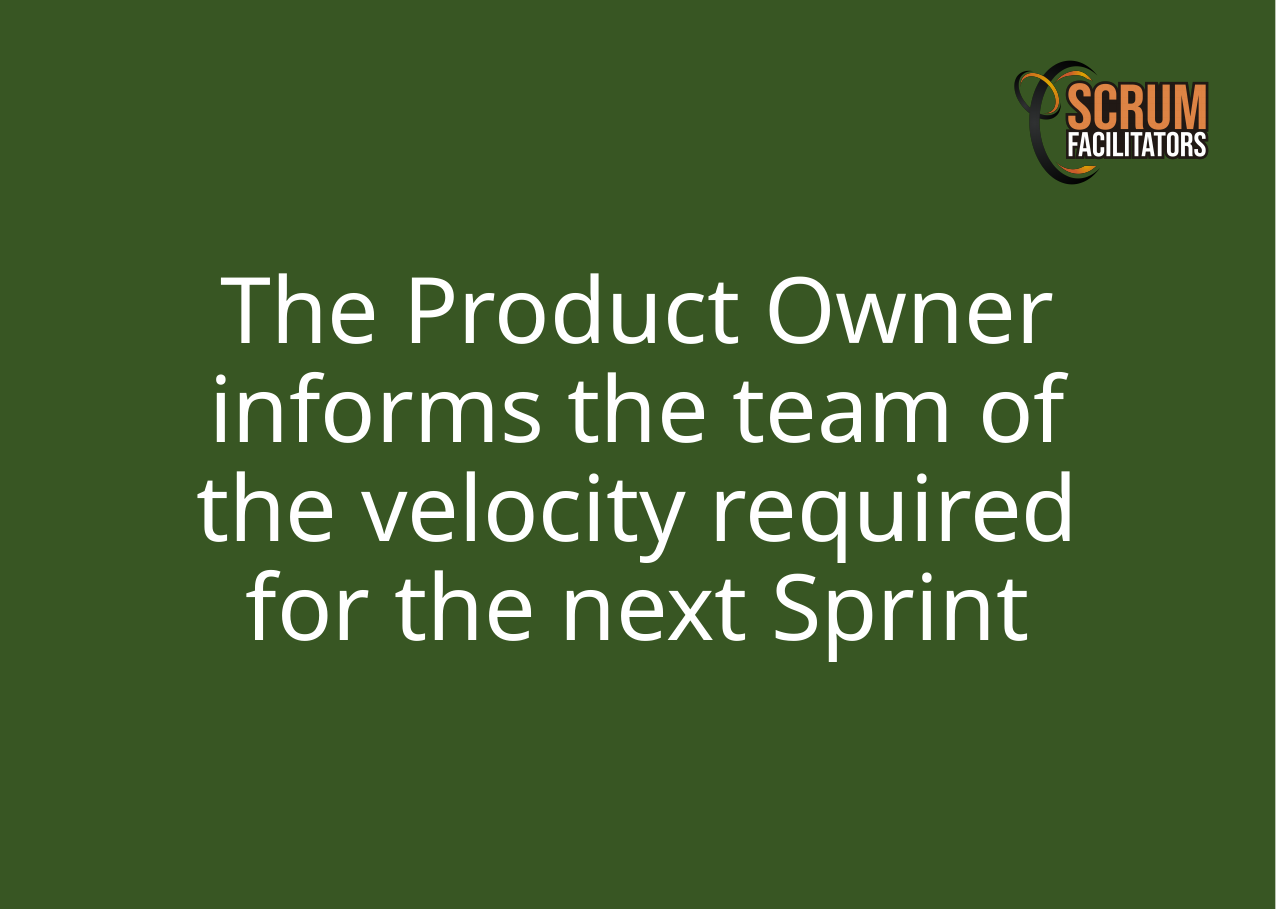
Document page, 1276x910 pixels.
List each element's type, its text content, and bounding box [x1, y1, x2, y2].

picture [1011, 57, 1211, 187]
list The Product Owner informs the team of the velocity required for the next Sprint [132, 291, 1143, 618]
